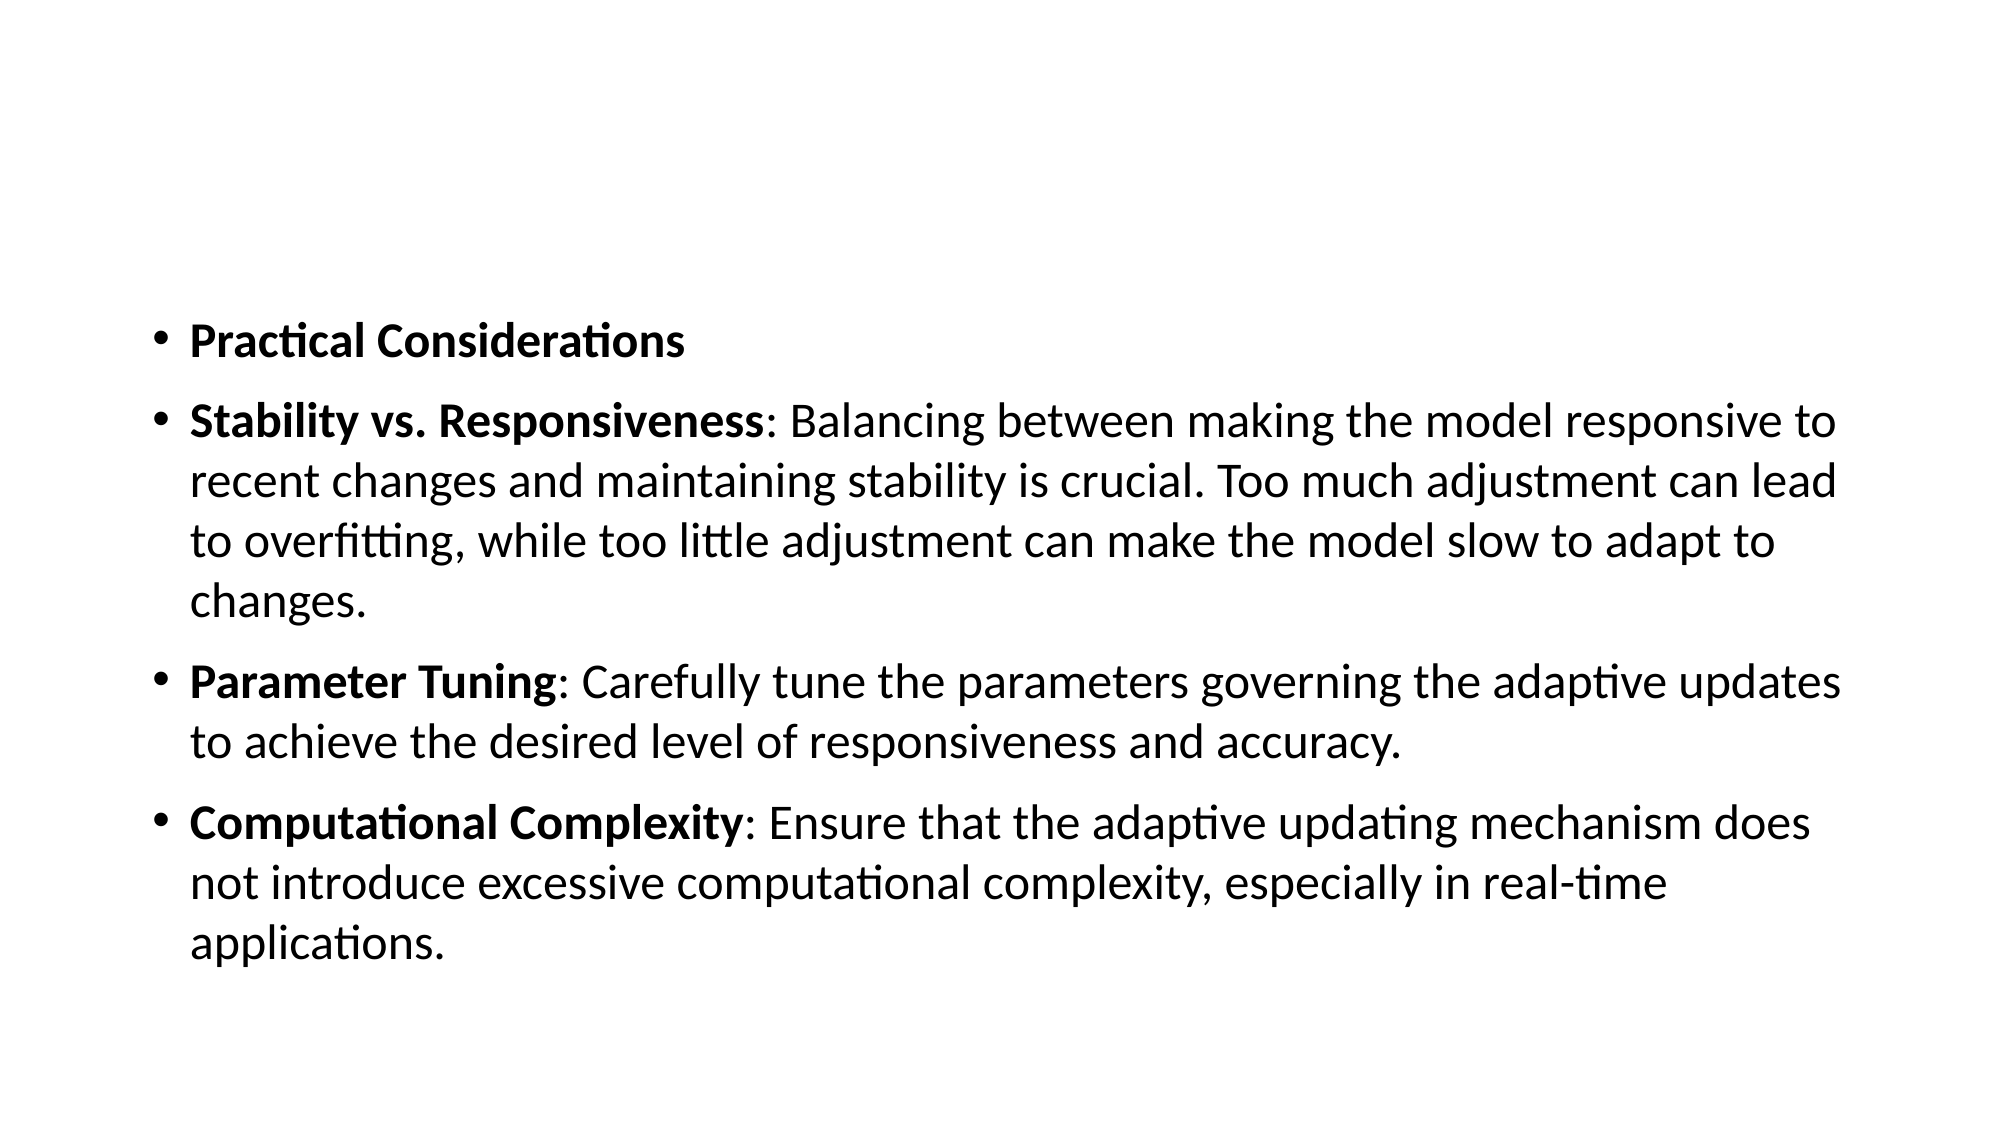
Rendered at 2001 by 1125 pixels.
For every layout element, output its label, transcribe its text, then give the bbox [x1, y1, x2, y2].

list Practical Considerations Stability vs. Responsiveness: Balancing between making the model responsive to recent changes and maintaining stability is crucial. Too much adjustment can lead to overfitting, while too little adjustment can make the model slow to adapt to changes. Parameter Tuning: Carefully tune the parameters governing the adaptive updates to achieve the desired level of responsiveness and accuracy. Computational Complexity: Ensure that the adaptive updating mechanism does not introduce excessive computational complexity, especially in real-time applications. [137, 299, 1863, 1107]
